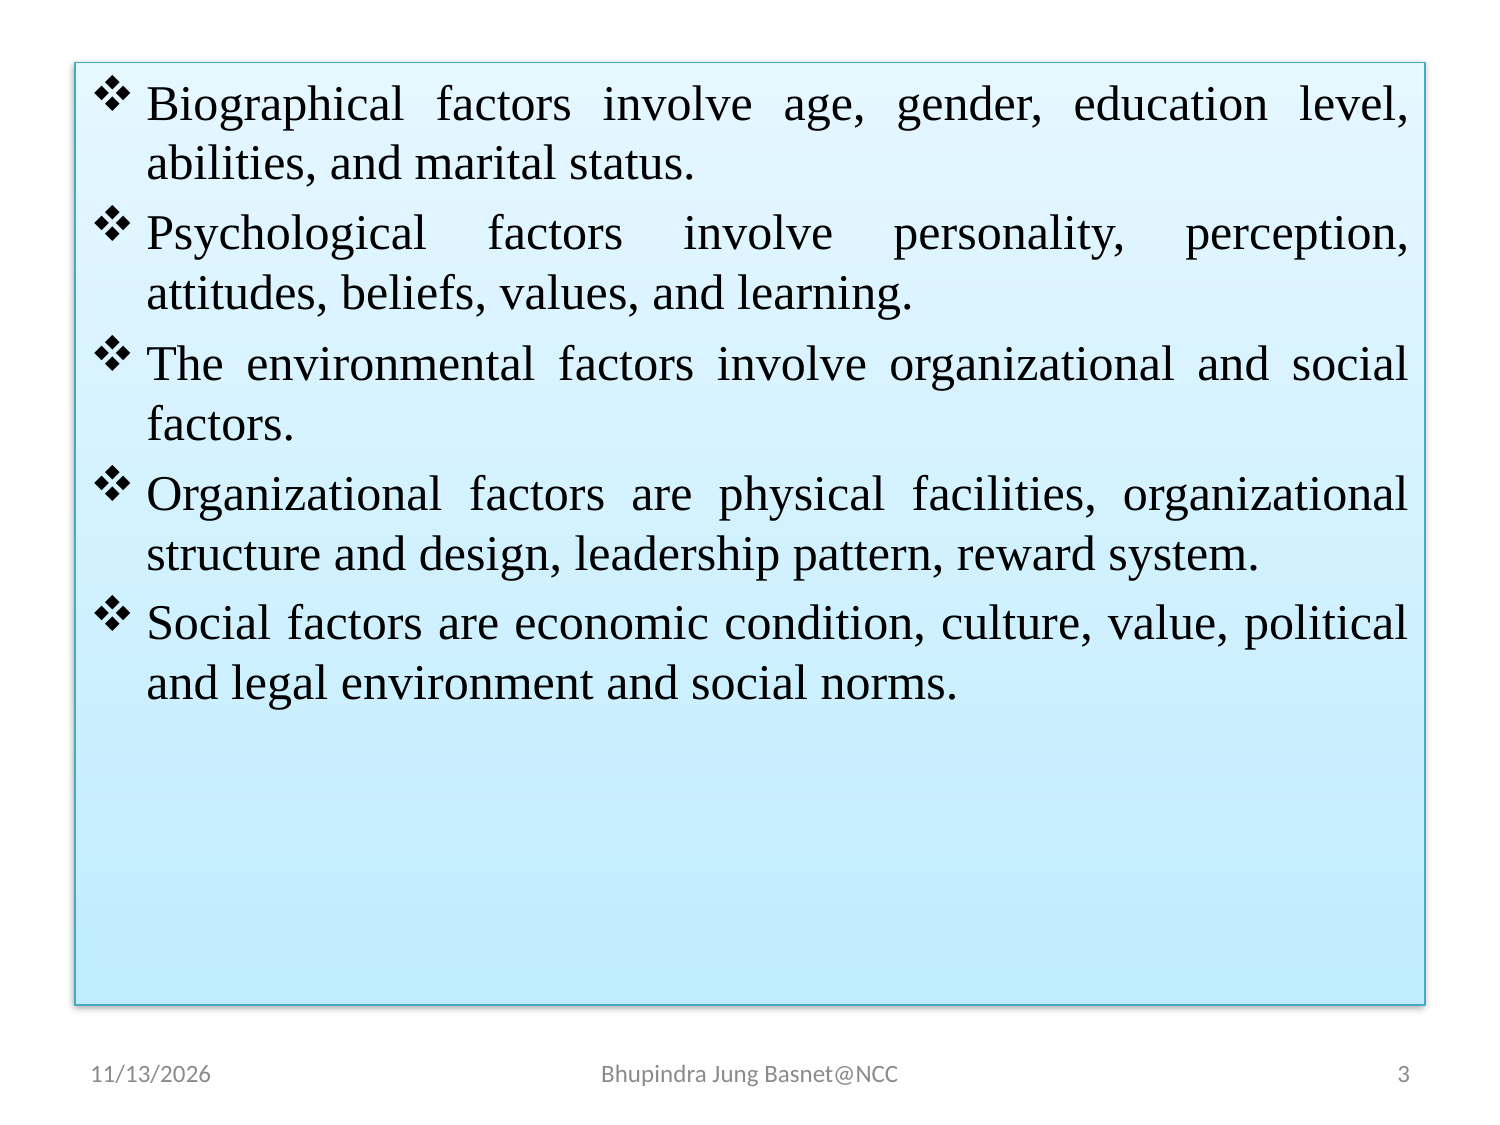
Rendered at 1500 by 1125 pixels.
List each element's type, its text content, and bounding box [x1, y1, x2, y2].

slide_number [75, 1042, 425, 1103]
footer Bhupindra Jung Basnet@NCC [512, 1042, 988, 1103]
slide_number 3 [1074, 1042, 1425, 1103]
list Biographical factors involve age, gender, education level, abilities, and marital status. Psychological factors involve personality, perception, attitudes, beliefs, values, and learning. The environmental factors involve organizational and social factors. Organizational factors are physical facilities, organizational structure and design, leadership pattern, reward system. Social factors are economic condition, culture, value, political and legal environment and social norms. [74, 62, 1426, 1006]
